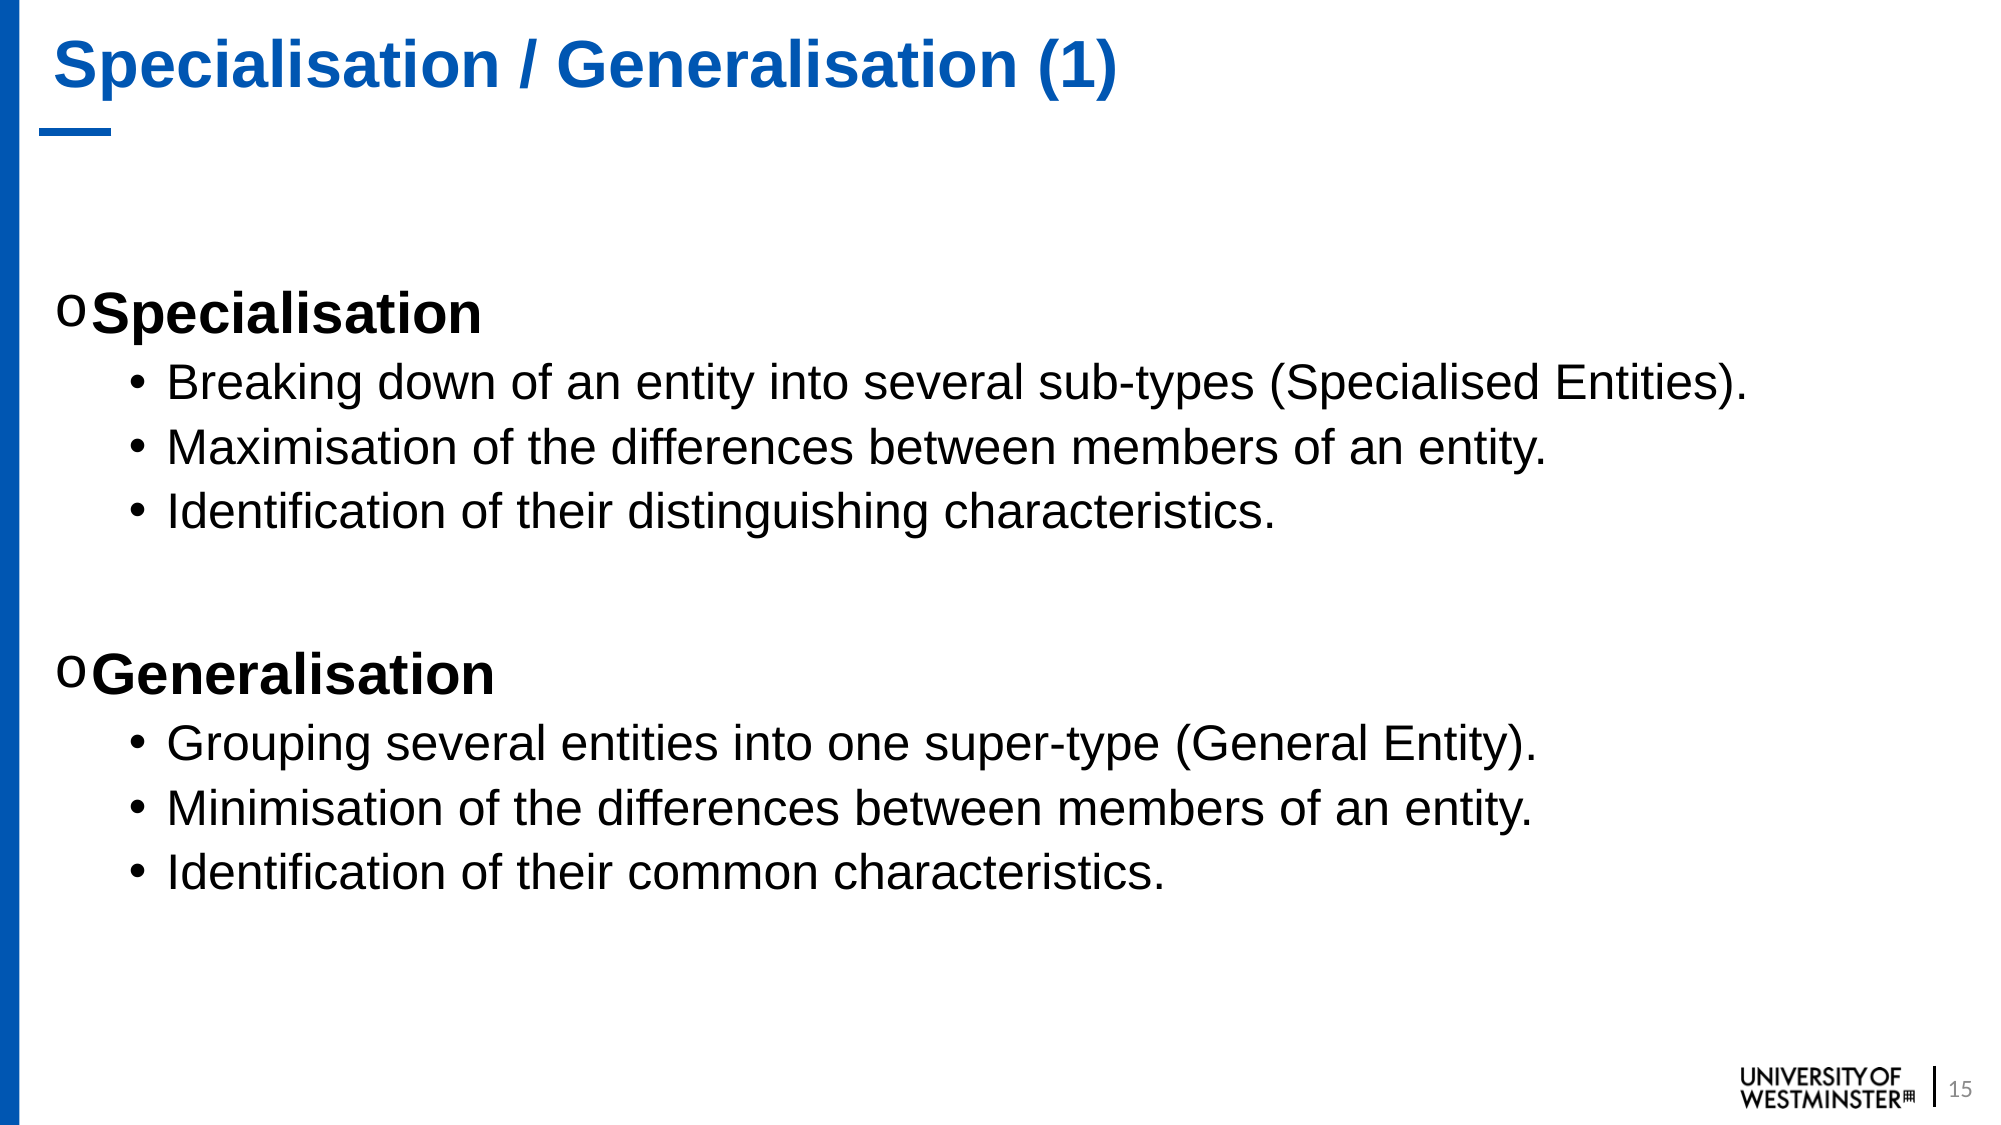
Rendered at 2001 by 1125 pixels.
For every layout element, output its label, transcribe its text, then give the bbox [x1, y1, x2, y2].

title Specialisation / Generalisation (1) [39, 0, 1981, 132]
slide_number 15 [1925, 1057, 1989, 1118]
list Specialisation Breaking down of an entity into several sub-types (Specialised Entities). Maximisation of the differences between members of an entity. Identification of their distinguishing characteristics. Generalisation Grouping several entities into one super-type (General Entity). Minimisation of the differences between members of an entity. Identification of their common characteristics. [39, 185, 1981, 1112]
